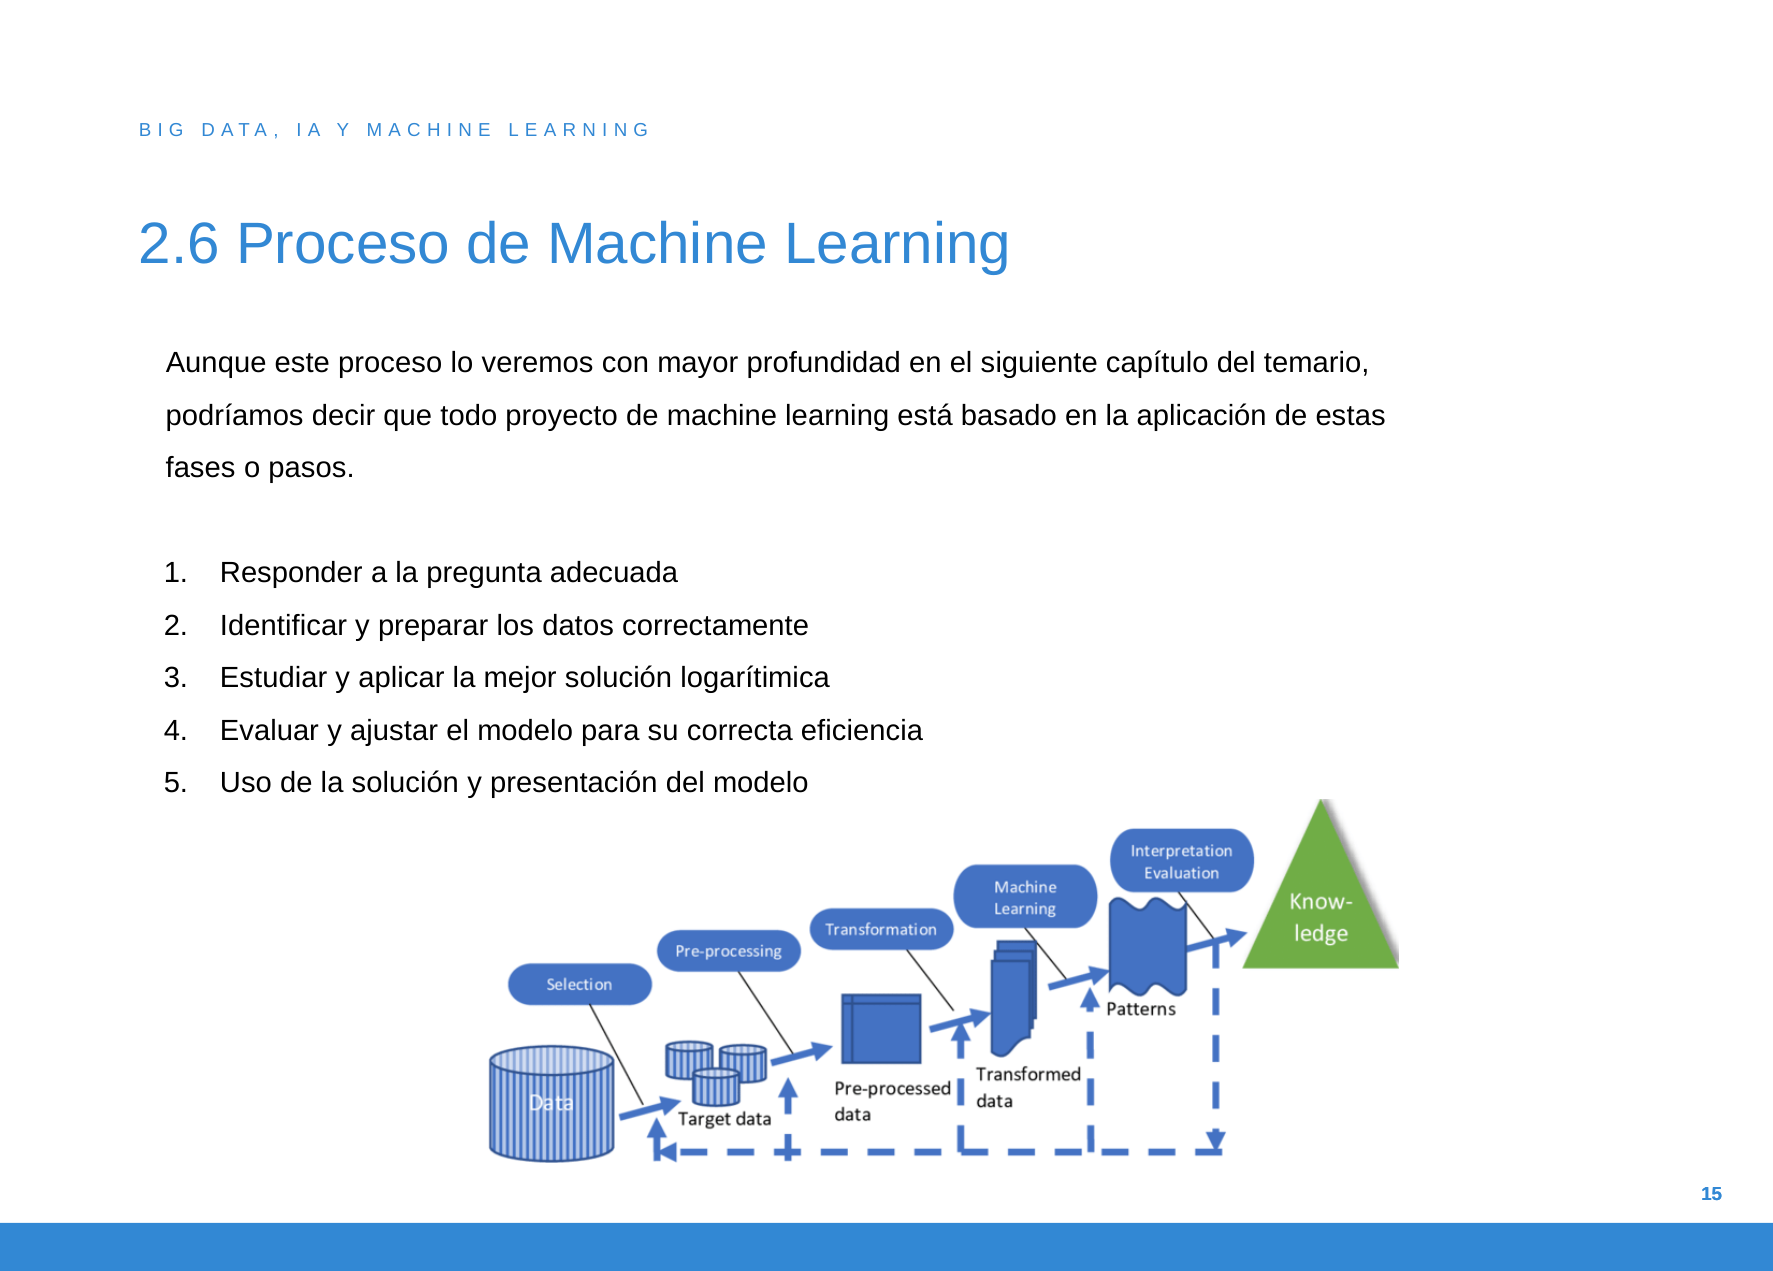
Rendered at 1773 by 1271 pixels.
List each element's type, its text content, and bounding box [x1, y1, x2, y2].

list Aunque este proceso lo veremos con mayor profundidad en el siguiente capítulo del temario, podríamos decir que todo proyecto de machine learning está basado en la aplicación de estas fases o pasos. Responder a la pregunta adecuada Identificar y preparar los datos correctamente Estudiar y aplicar la mejor solución logarítimica Evaluar y ajustar el modelo para su correcta eficiencia Uso de la solución y presentación del modelo [148, 318, 1424, 675]
title 2.6 Proceso de Machine Learning [123, 197, 1187, 269]
list BIG DATA, IA Y MACHINE LEARNING [123, 109, 899, 156]
text_box 15 [1686, 1162, 1756, 1223]
picture [486, 798, 1400, 1164]
